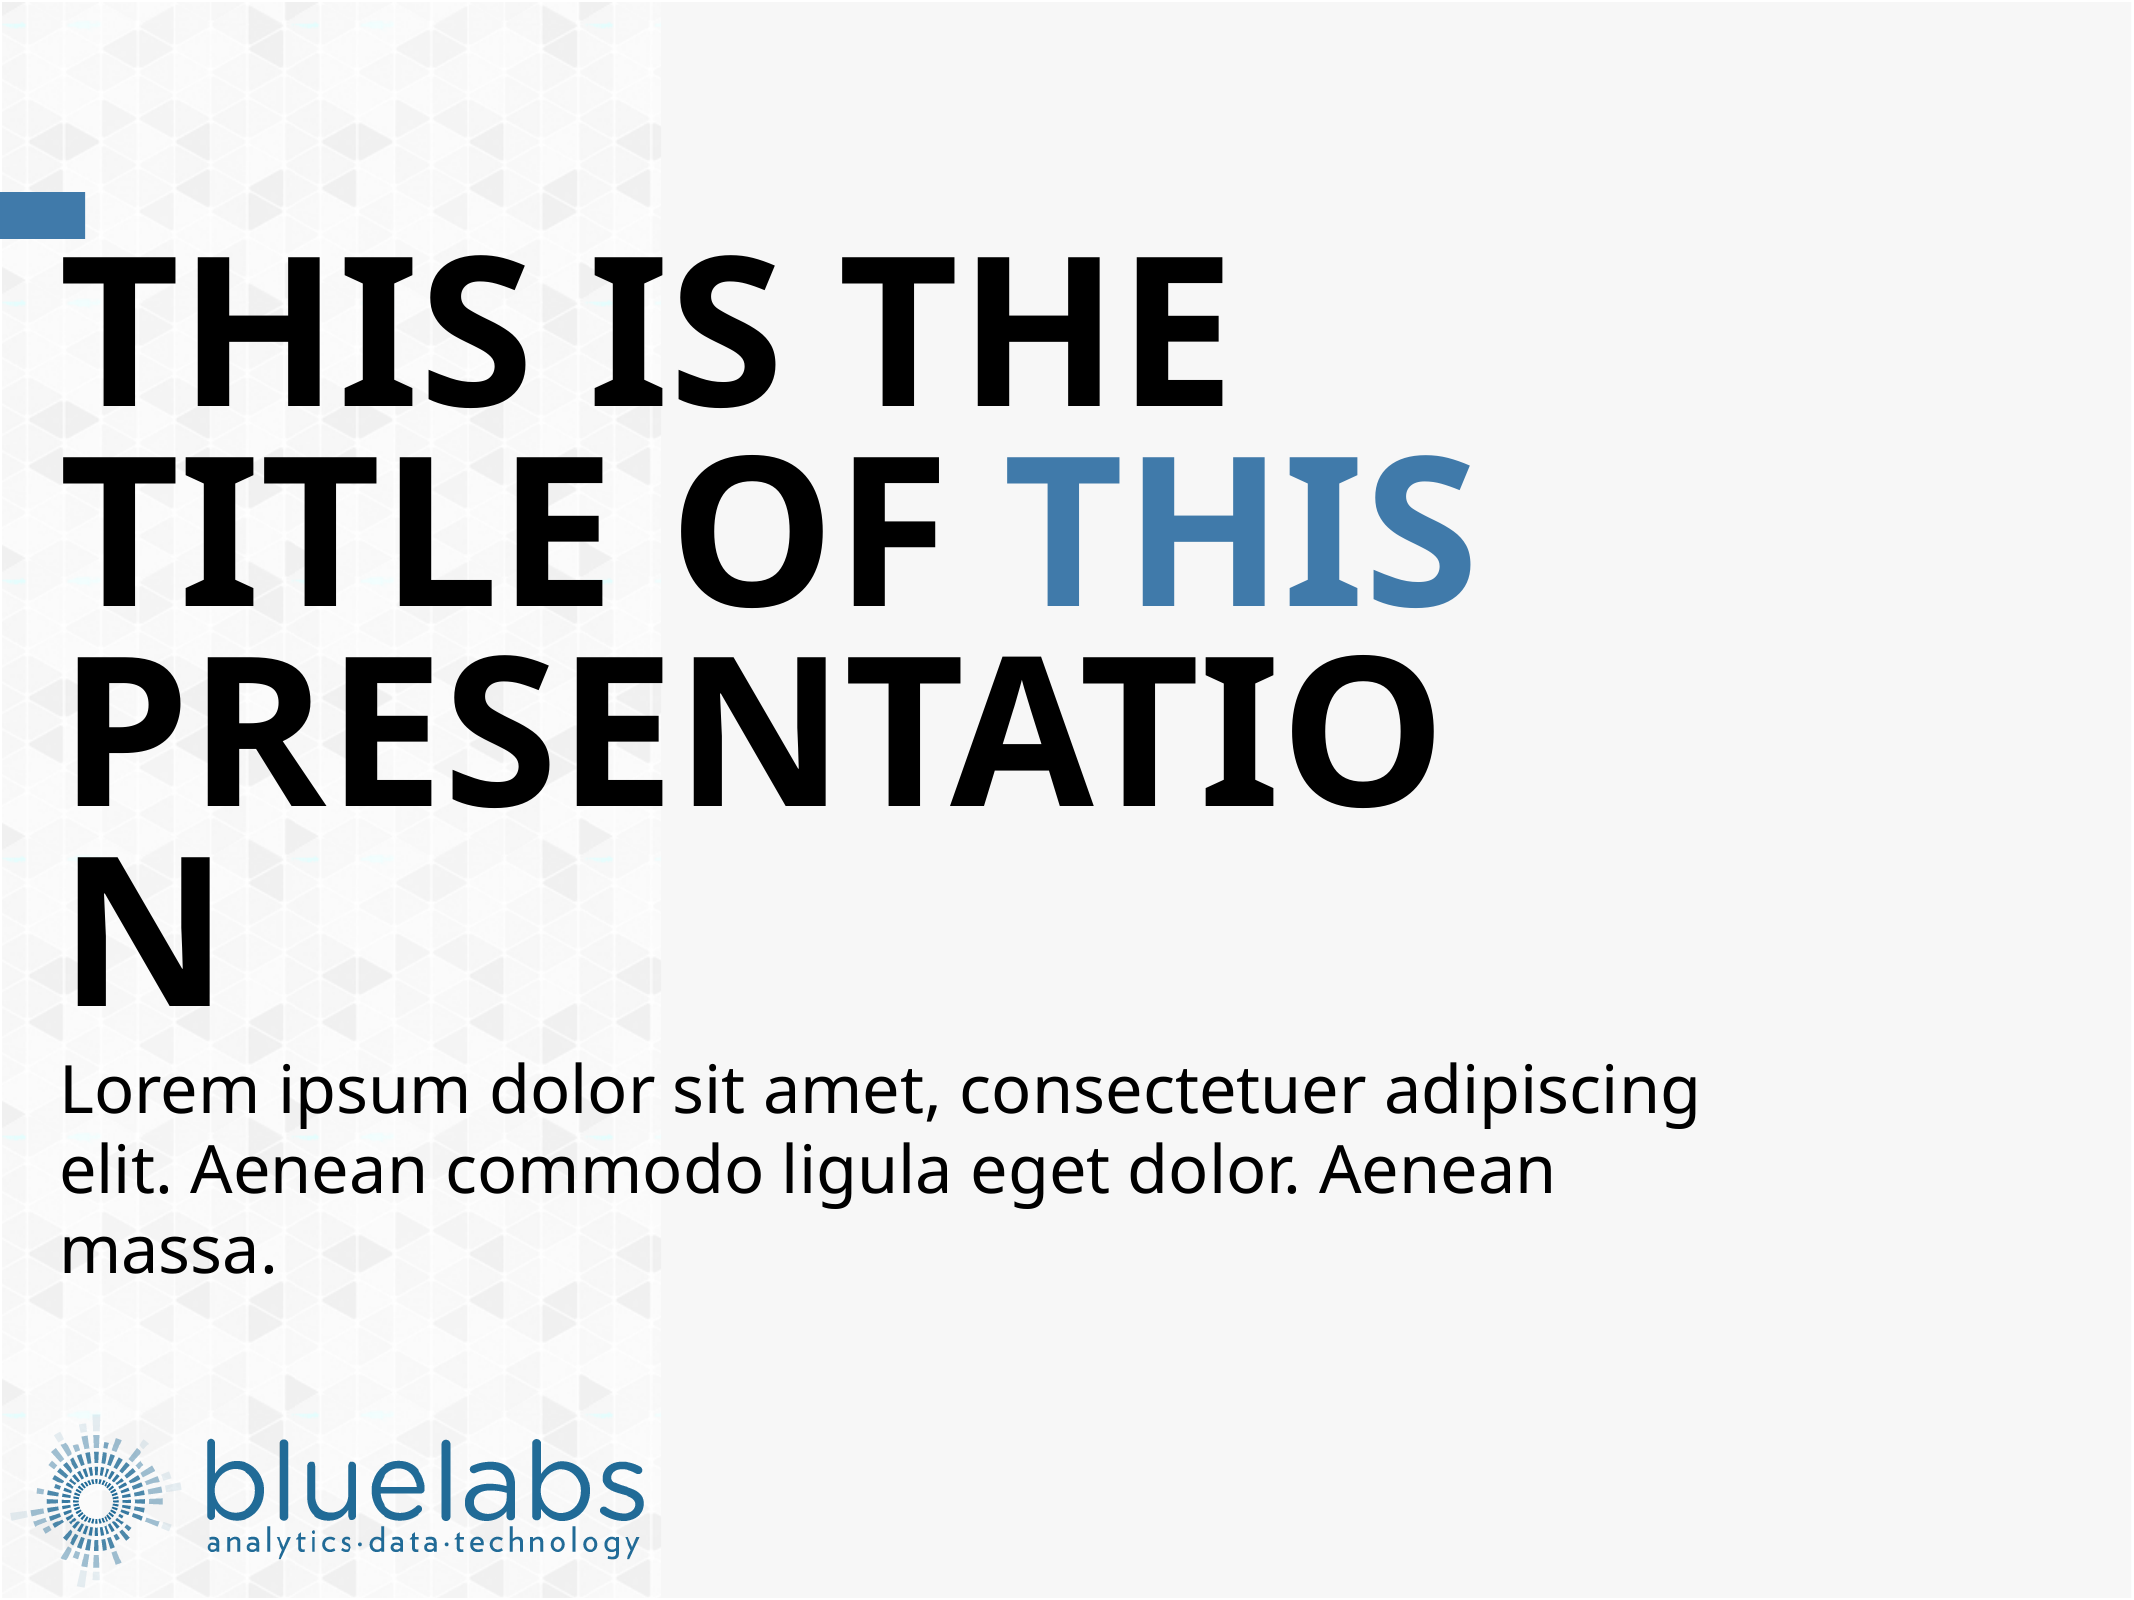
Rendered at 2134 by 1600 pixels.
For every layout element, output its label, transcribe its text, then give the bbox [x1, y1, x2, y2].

picture [0, 2, 662, 1598]
title This is the title of this Presentation [58, 287, 1607, 1046]
list Lorem ipsum dolor sit amet, consectetuer adipiscing elit. Aenean commodo ligula eget dolor. Aenean massa. [58, 1046, 1777, 1233]
